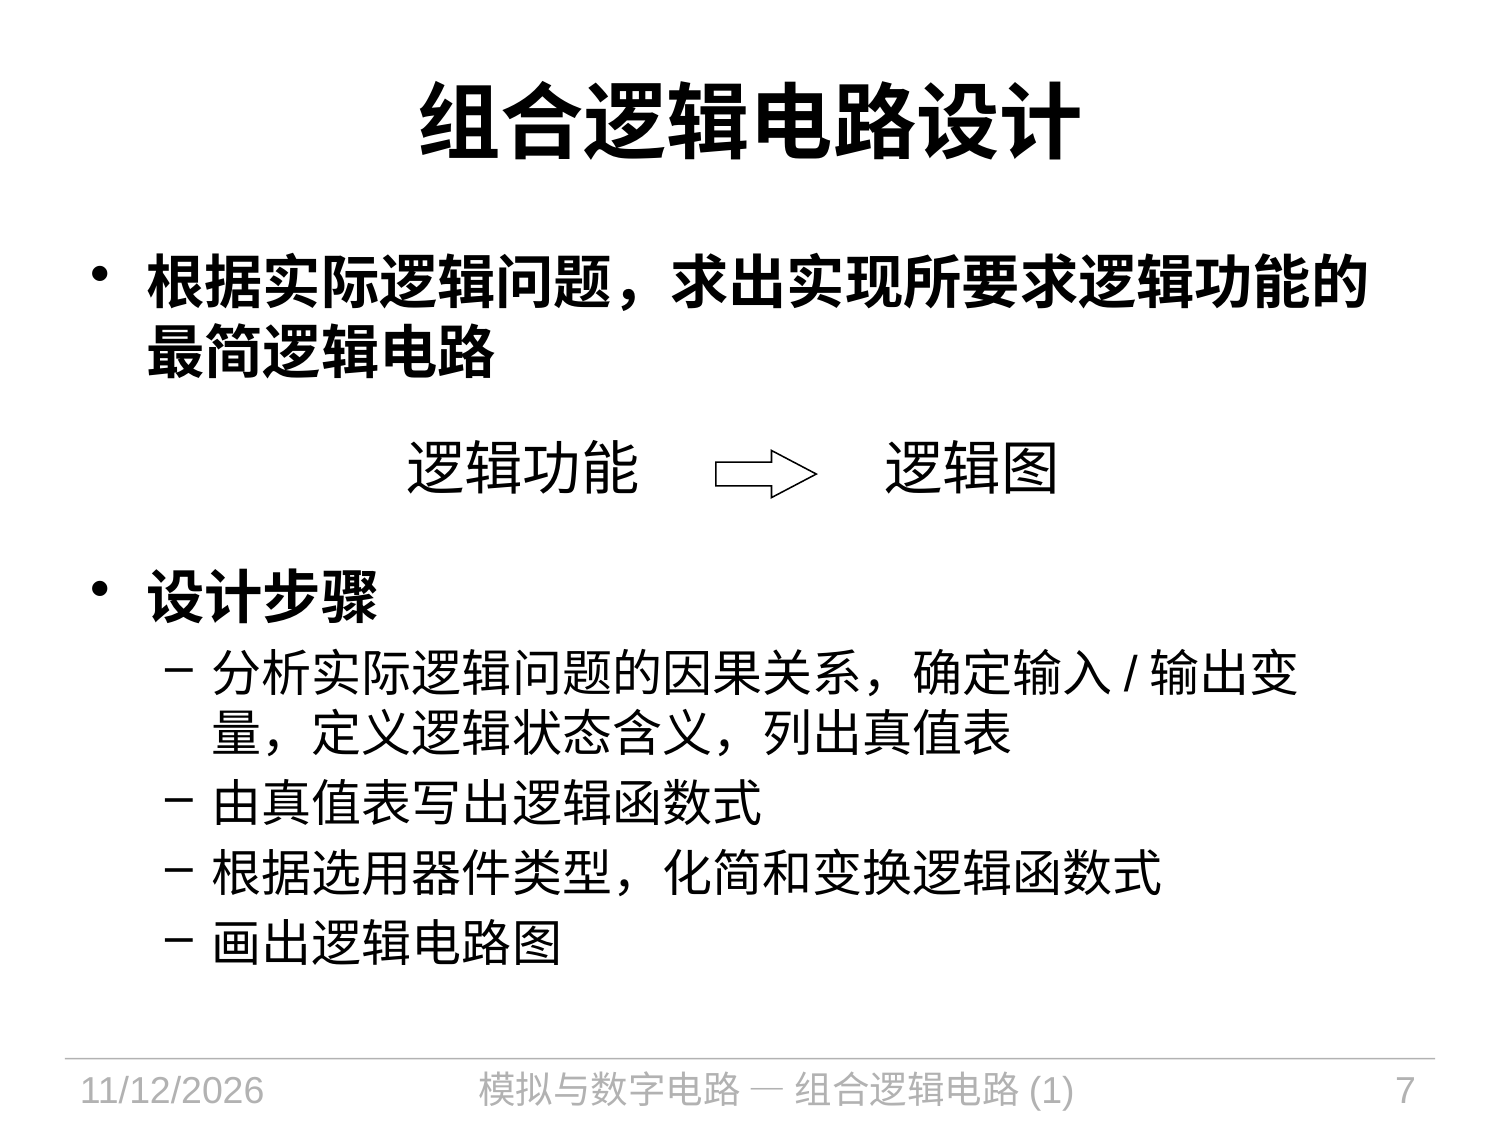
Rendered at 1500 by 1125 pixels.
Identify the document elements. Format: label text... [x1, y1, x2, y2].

slide_number 7 [1230, 1058, 1431, 1125]
text_box 逻辑图 [869, 423, 1075, 509]
list 根据实际逻辑问题，求出实现所要求逻辑功能的最简逻辑电路 设计步骤 分析实际逻辑问题的因果关系，确定输入/输出变量，定义逻辑状态含义，列出真值表 由真值表写出逻辑函数式 根据选用器件类型，化简和变换逻辑函数式 画出逻辑电路图 [75, 237, 1394, 1047]
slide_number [64, 1058, 348, 1125]
text_box [715, 450, 817, 498]
text_box 逻辑功能 [391, 424, 655, 509]
title 组合逻辑电路设计 [75, 24, 1425, 213]
footer 模拟与数字电路 — 组合逻辑电路(1) [373, 1058, 1179, 1125]
